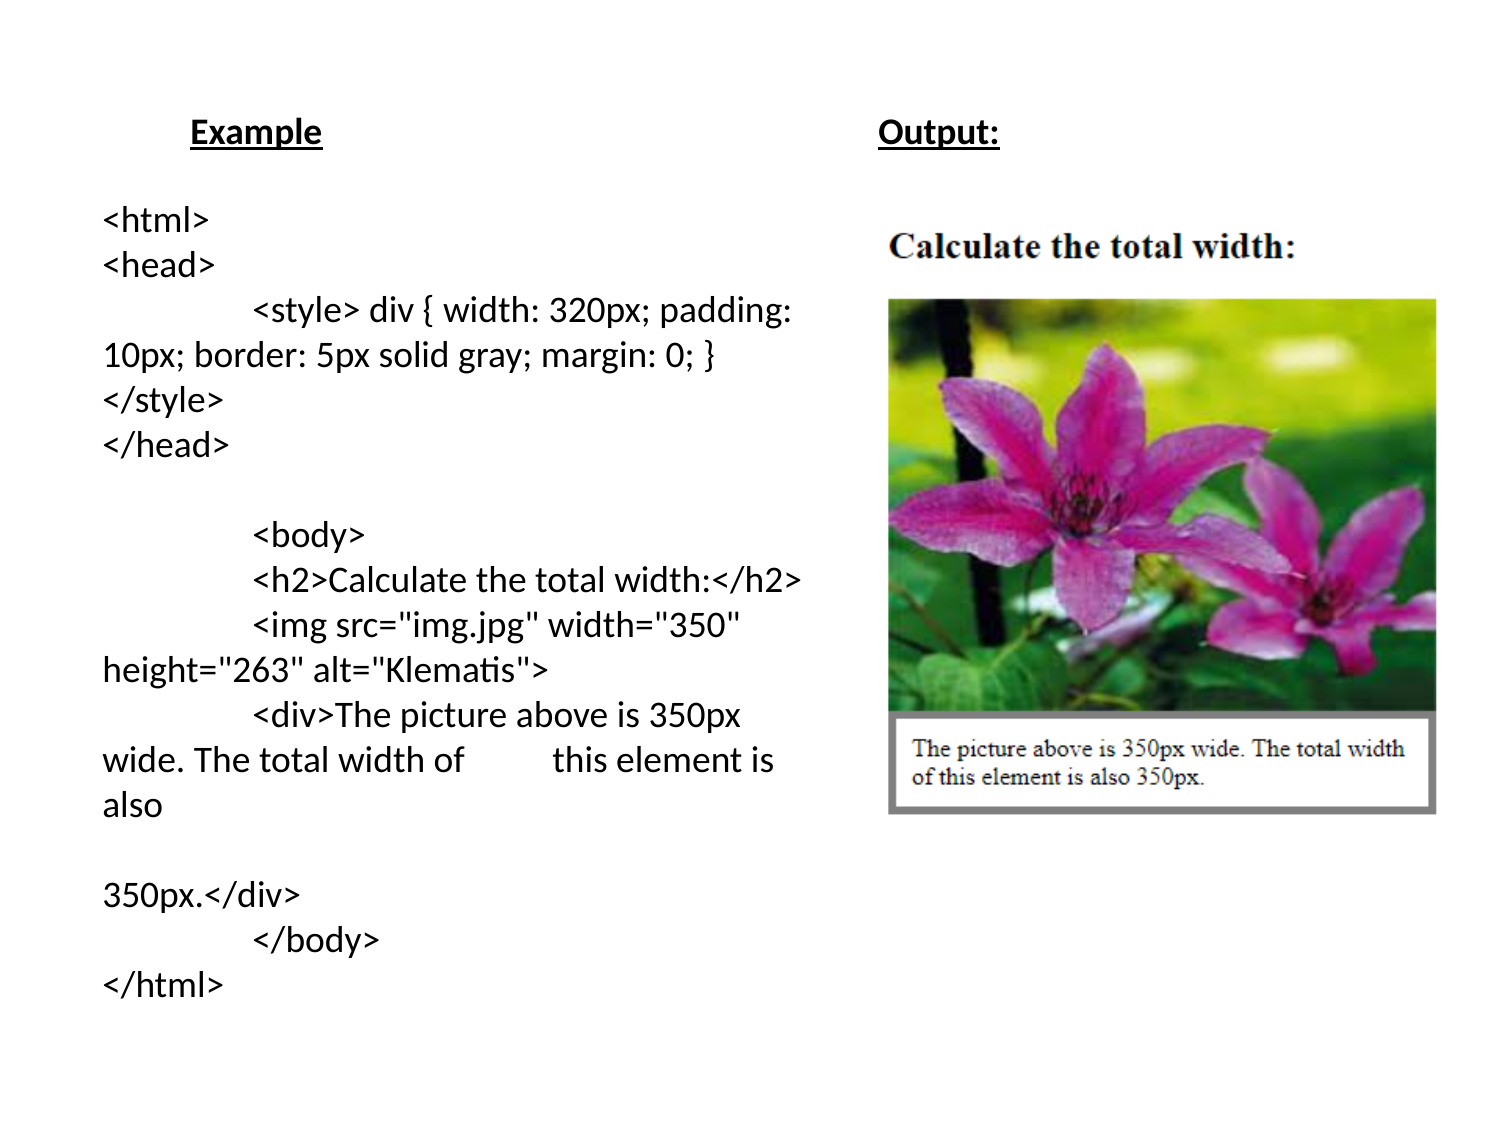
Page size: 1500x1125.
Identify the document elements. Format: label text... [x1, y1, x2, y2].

text_box <html> <head> <style> div { width: 320px; padding: 10px; border: 5px solid gray; margin: 0; } </style> </head> <body> <h2>Calculate the total width:</h2> <img src="img.jpg" width="350" height="263" alt="Klematis"> <div>The picture above is 350px wide. The total width of this element is also 350px.</div> </body> </html> [87, 187, 838, 1013]
picture [887, 224, 1449, 835]
text_box Output: [863, 99, 1015, 160]
text_box Example [175, 99, 338, 160]
